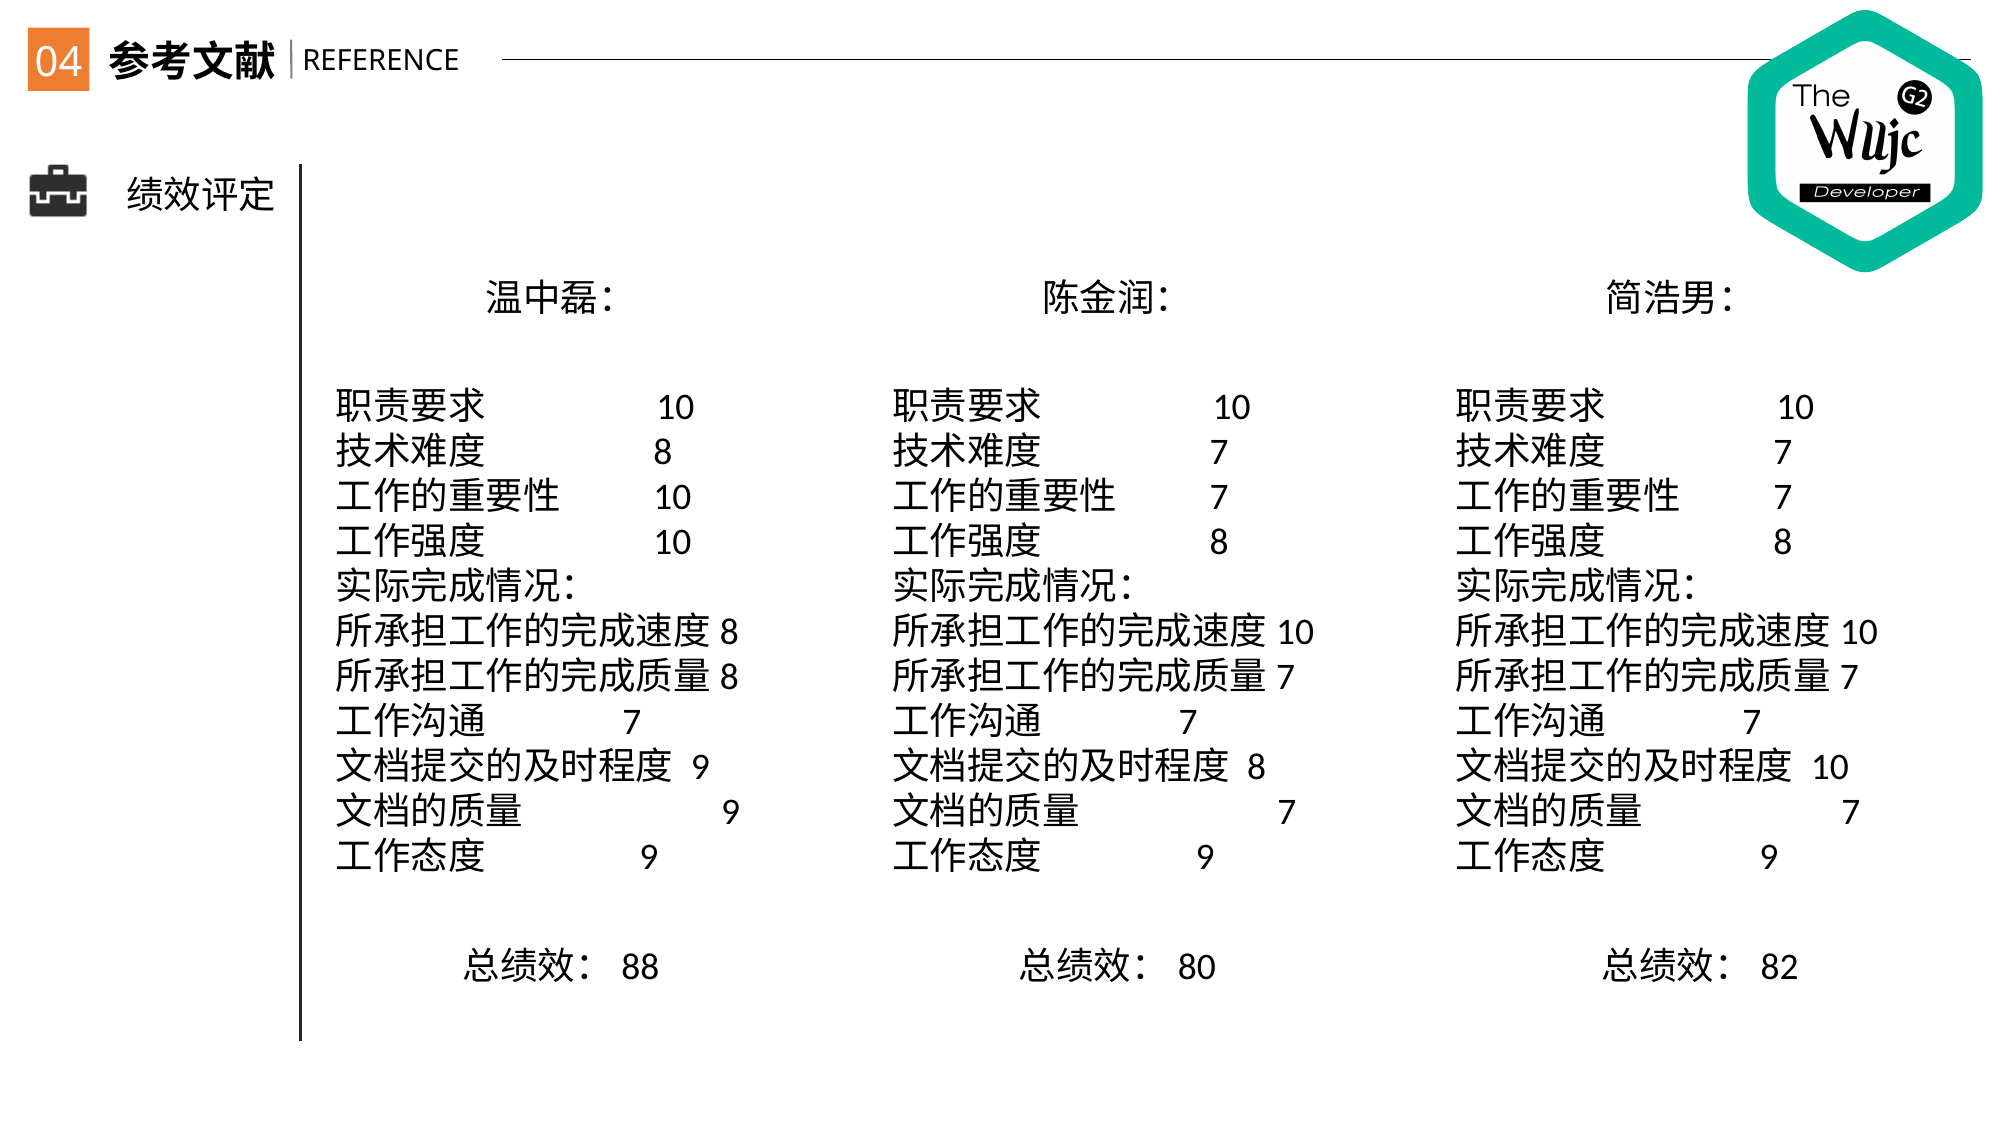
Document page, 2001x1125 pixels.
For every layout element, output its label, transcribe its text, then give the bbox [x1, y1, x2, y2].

text_box REFERENCE [287, 34, 475, 84]
text_box 职责要求 10 技术难度 7 工作的重要性 7 工作强度 8 实际完成情况： 所承担工作的完成速度10 所承担工作的完成质量7 工作沟通 7 文档提交的及时程度 8 文档的质量 7 工作态度 9 [877, 374, 1358, 885]
text_box 总绩效：80 [1004, 934, 1231, 995]
text_box 温中磊： [470, 266, 651, 326]
text_box 陈金润： [1027, 266, 1208, 326]
text_box 职责要求 10 技术难度 7 工作的重要性 7 工作强度 8 实际完成情况： 所承担工作的完成速度10 所承担工作的完成质量7 工作沟通 7 文档提交的及时程度 10 文档的质量 7 工作态度 9 [1441, 374, 1921, 885]
text_box 职责要求 10 技术难度 8 工作的重要性 10 工作强度 10 实际完成情况： 所承担工作的完成速度8 所承担工作的完成质量8 工作沟通 7 文档提交的及时程度 9 文档的质量 9 工作态度 9 [321, 374, 801, 930]
text_box 简浩男： [1591, 266, 1771, 326]
text_box 总绩效：82 [1586, 934, 1814, 995]
picture [18, 153, 99, 234]
text_box 参考文献 [130, 26, 301, 92]
picture [1692, 0, 2000, 315]
text_box 总绩效：88 [447, 934, 675, 995]
text_box 04 [0, 26, 130, 92]
text_box 绩效评定 [111, 163, 292, 224]
